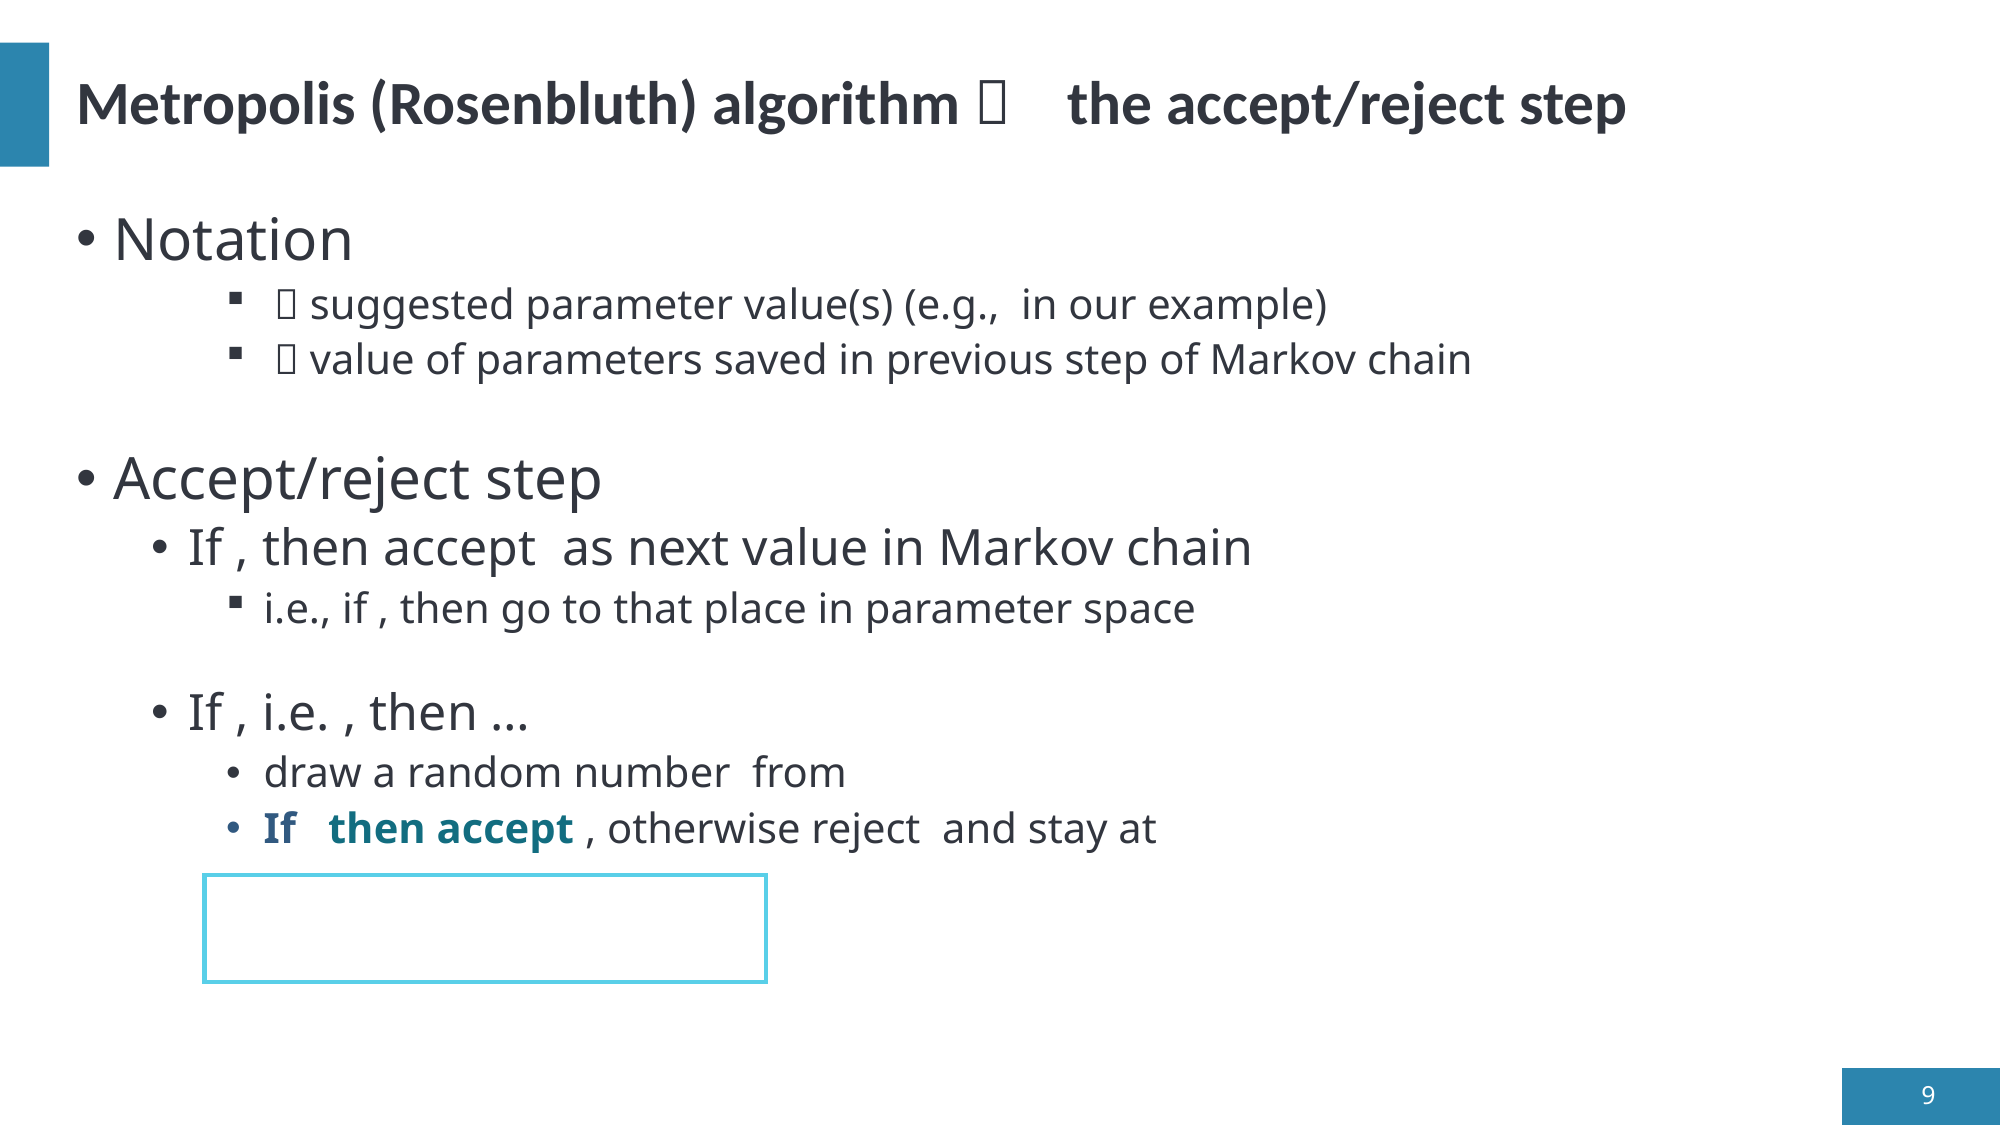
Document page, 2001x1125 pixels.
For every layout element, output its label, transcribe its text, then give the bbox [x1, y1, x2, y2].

text_box [203, 874, 767, 983]
slide_number 9 [1889, 1079, 1951, 1114]
title Metropolis (Rosenbluth) algorithm  the accept/reject step [60, 42, 1951, 168]
